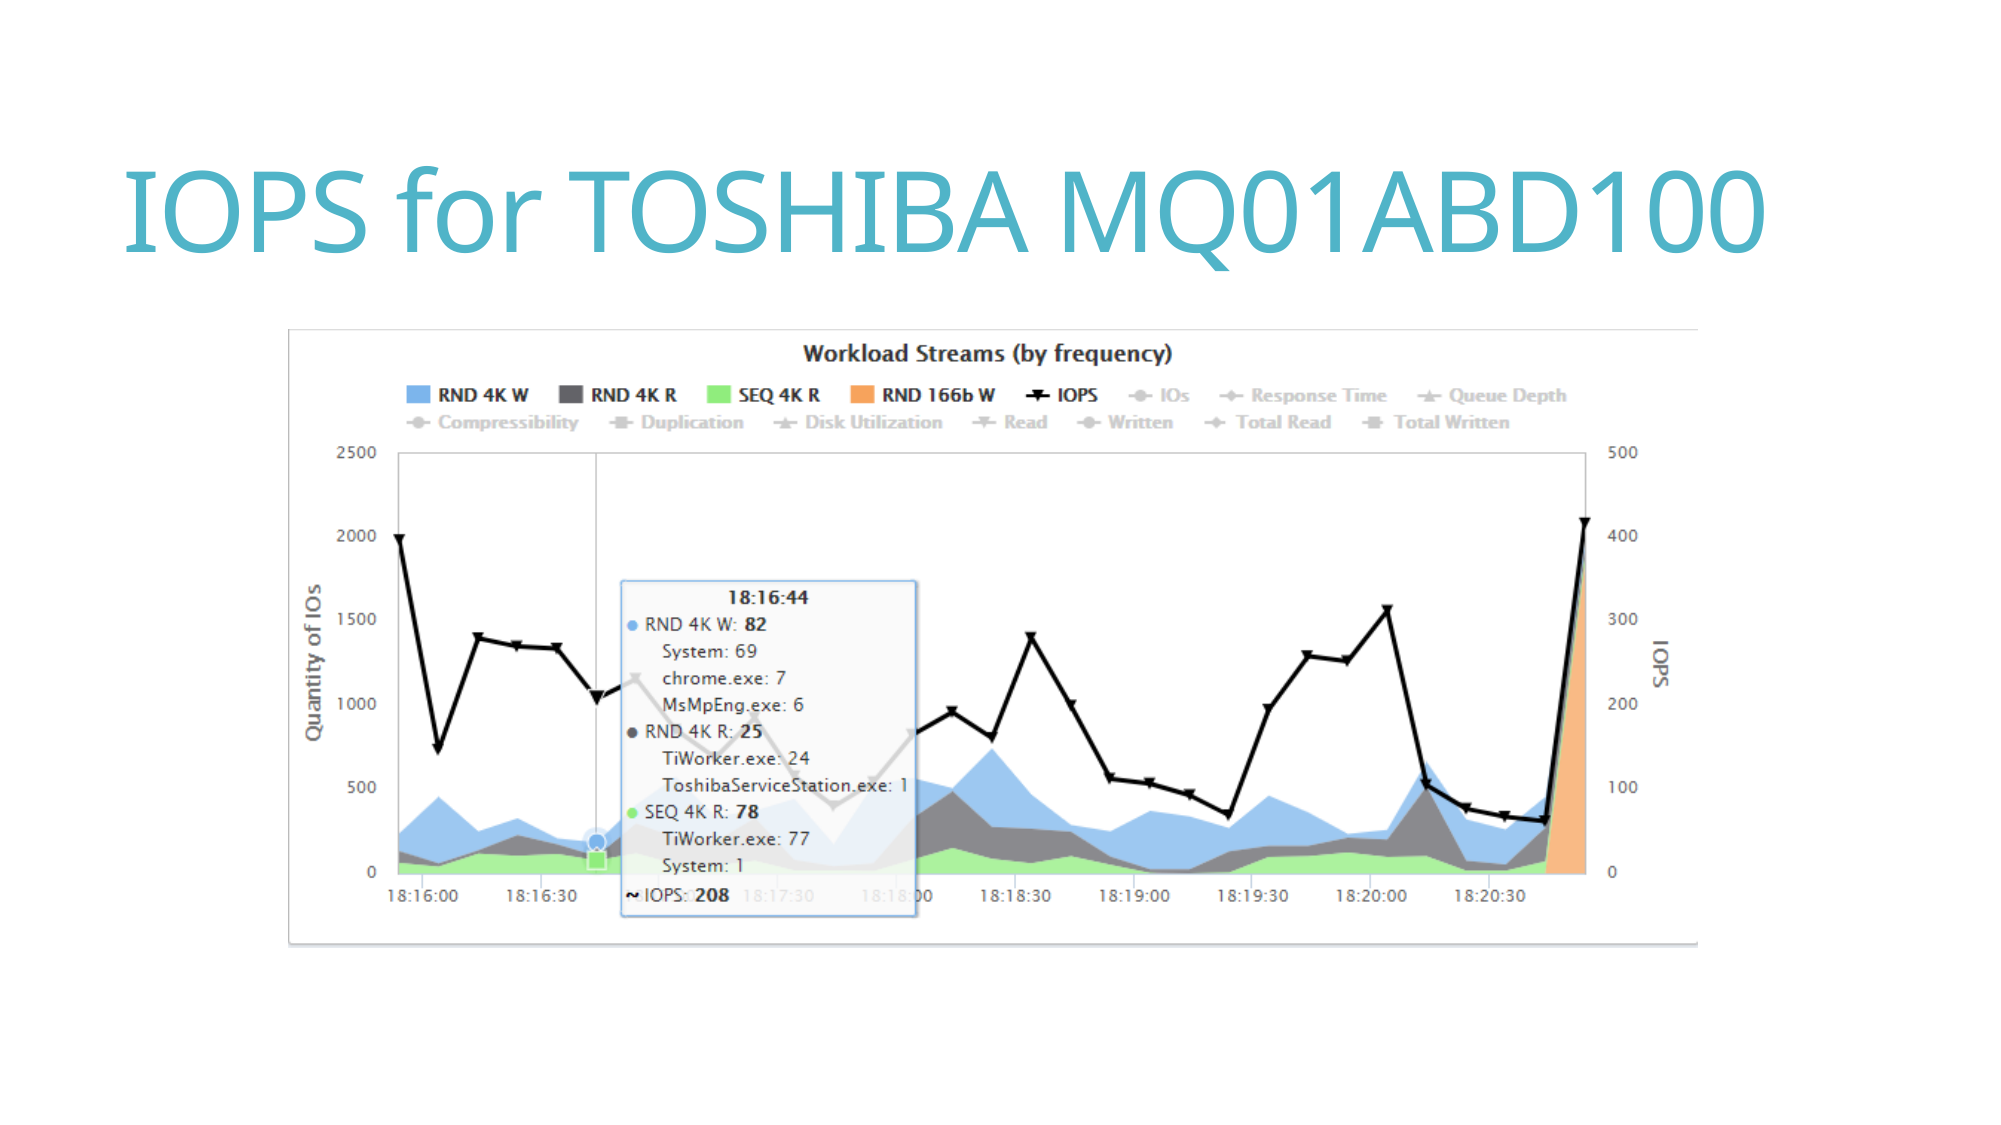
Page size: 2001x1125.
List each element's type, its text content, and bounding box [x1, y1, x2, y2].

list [287, 329, 1698, 949]
title IOPS for TOSHIBA MQ01ABD100 [107, 81, 1875, 354]
